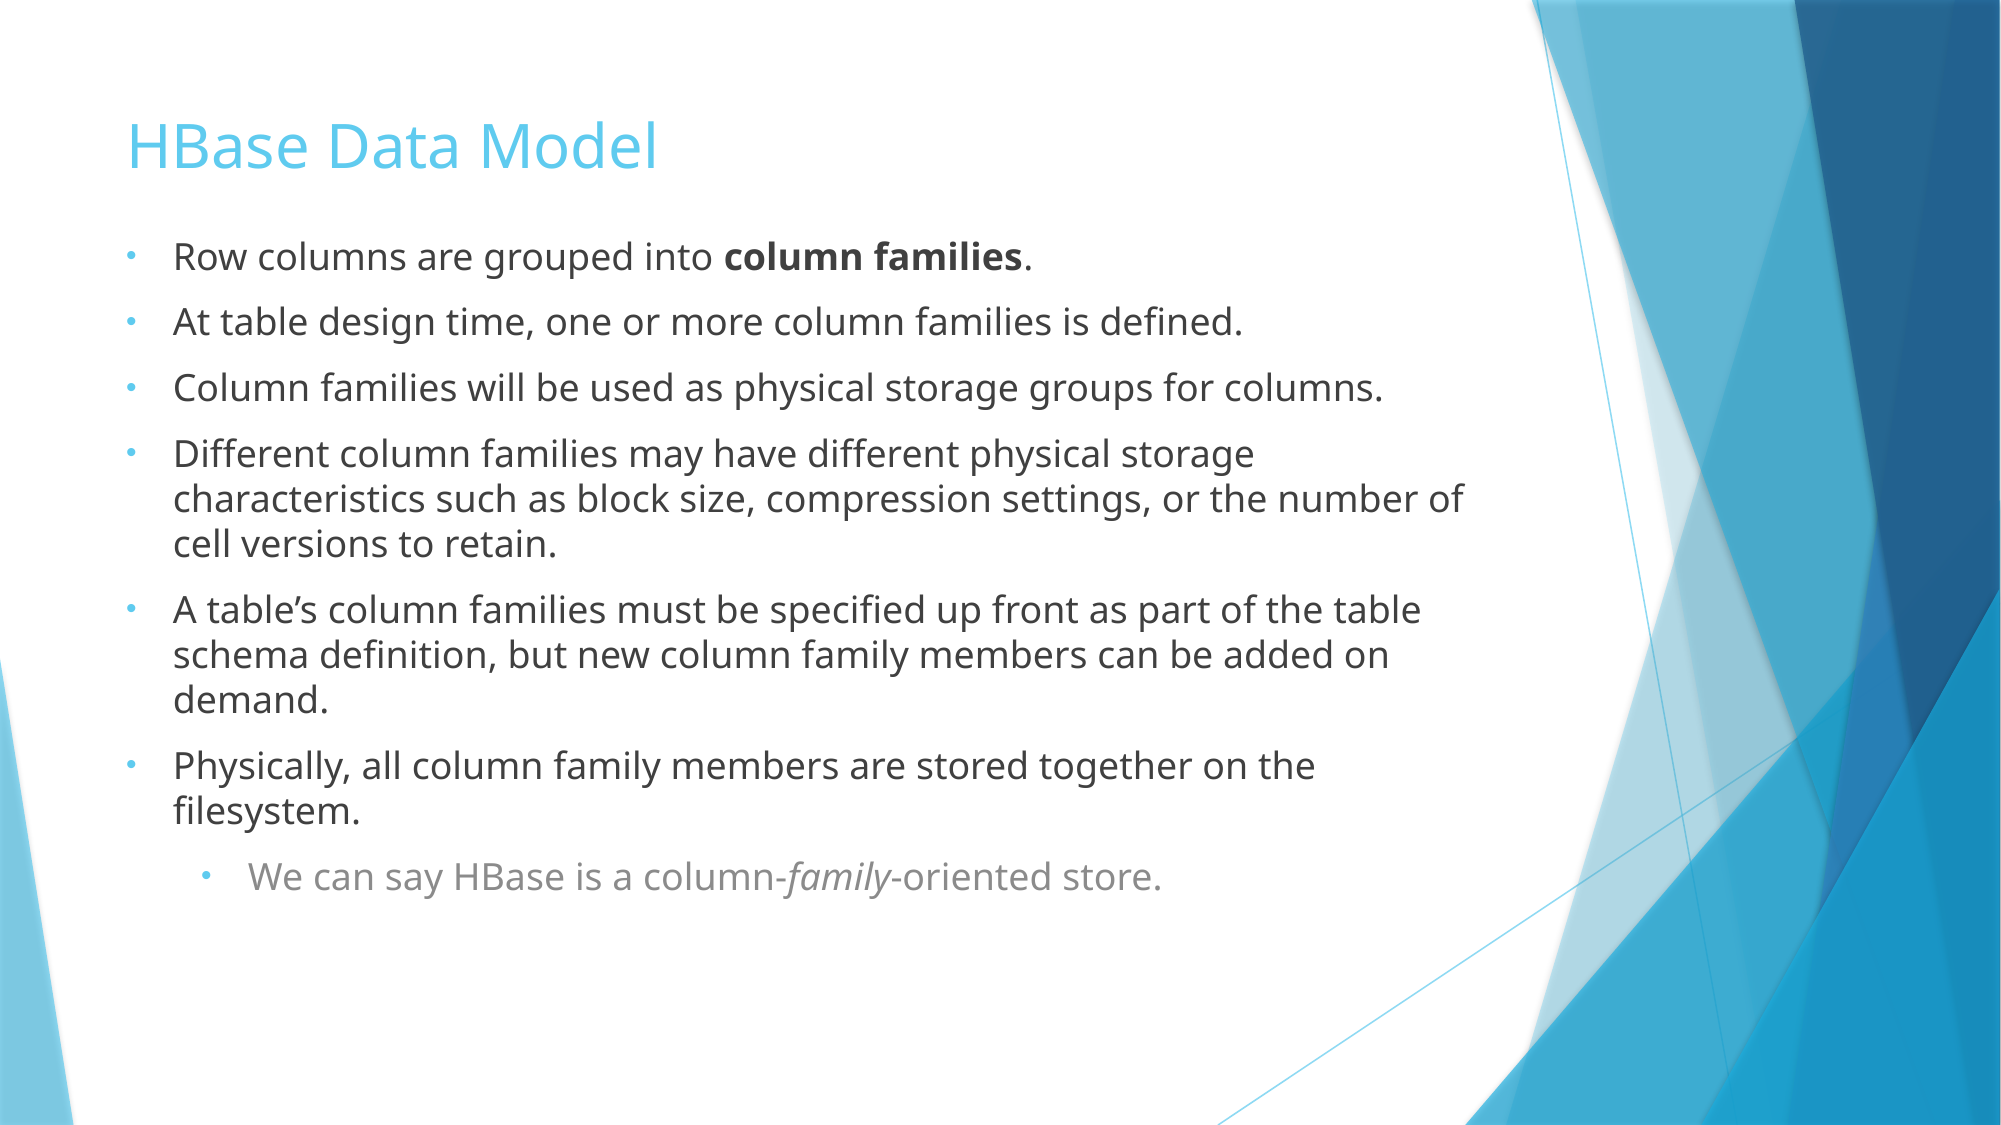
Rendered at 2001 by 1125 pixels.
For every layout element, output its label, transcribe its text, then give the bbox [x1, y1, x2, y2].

list Row columns are grouped into column families. At table design time, one or more column families is defined. Column families will be used as physical storage groups for columns. Different column families may have different physical storage characteristics such as block size, compression settings, or the number of cell versions to retain. A table’s column families must be specified up front as part of the table schema definition, but new column family members can be added on demand. Physically, all column family members are stored together on the filesystem. We can say HBase is a column-family-oriented store. [111, 213, 1522, 1049]
title HBase Data Model [111, 99, 1522, 189]
